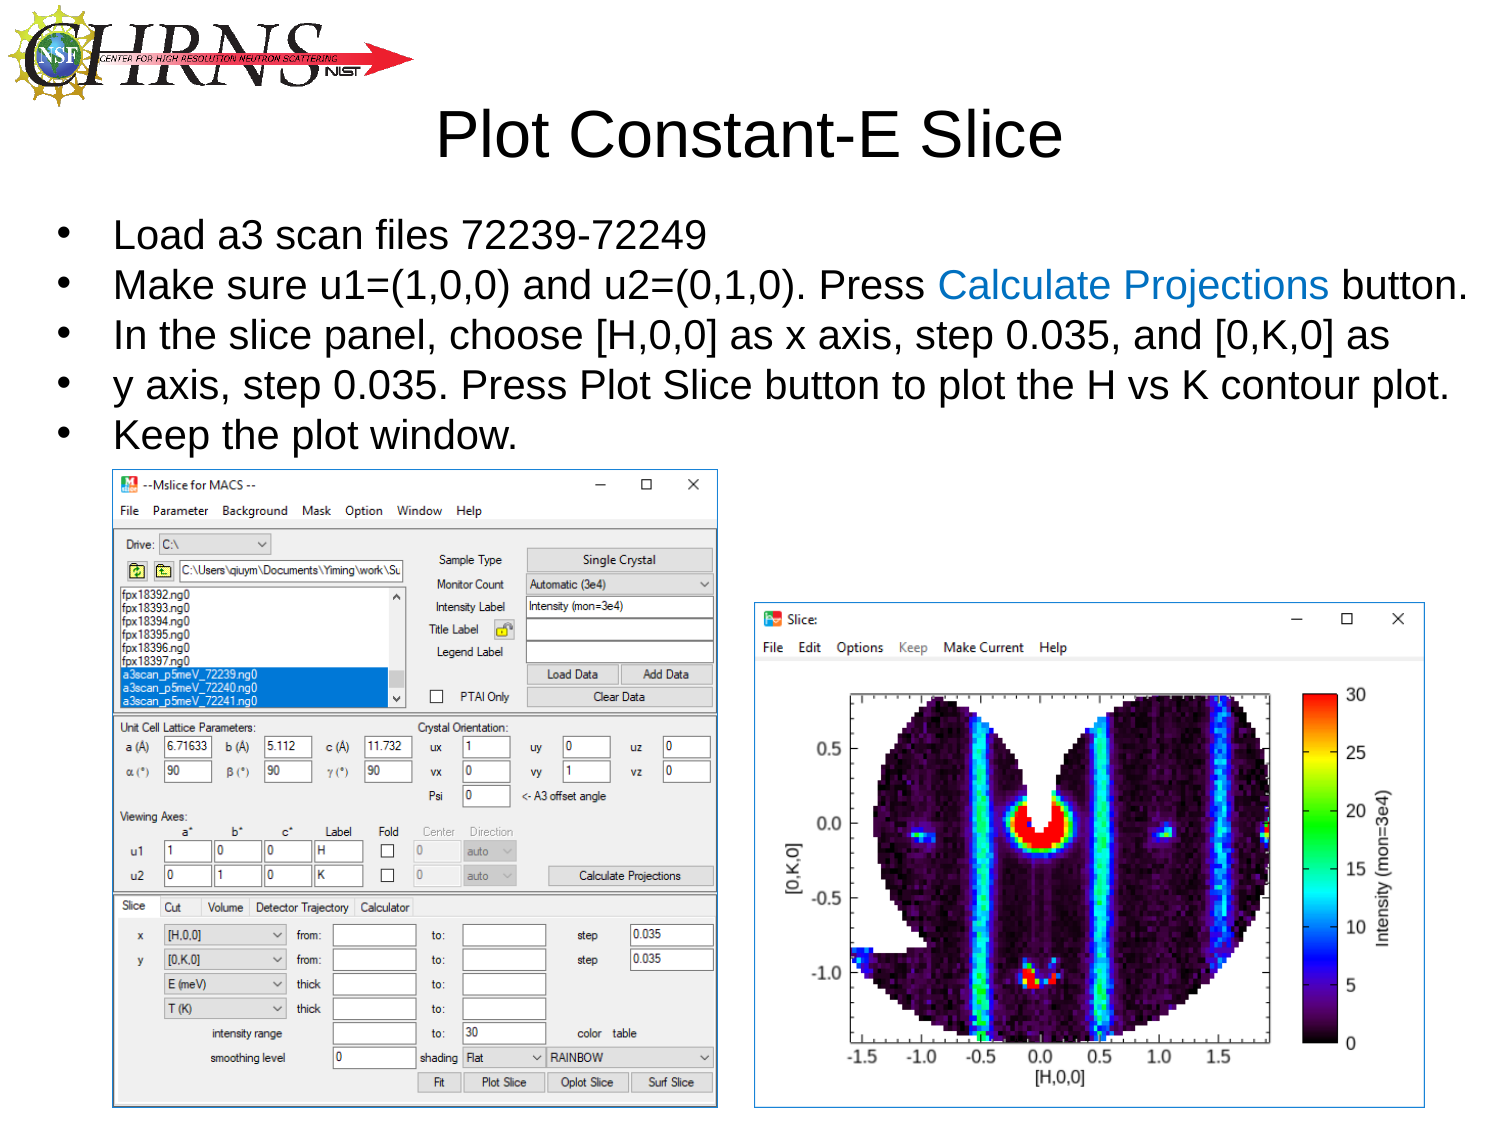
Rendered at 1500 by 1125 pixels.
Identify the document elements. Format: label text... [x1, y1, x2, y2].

text_box Load a3 scan files 72239-72249 Make sure u1=(1,0,0) and u2=(0,1,0). Press Calculate Projections button. In the slice panel, choose [H,0,0] as x axis, step 0.035, and [0,K,0] as y axis, step 0.035. Press Plot Slice button to plot the H vs K contour plot. Keep the plot window. [41, 200, 1484, 465]
picture [754, 601, 1426, 1108]
picture [0, 0, 423, 109]
picture [112, 469, 718, 1108]
title Plot Constant-E Slice [75, 37, 1425, 200]
